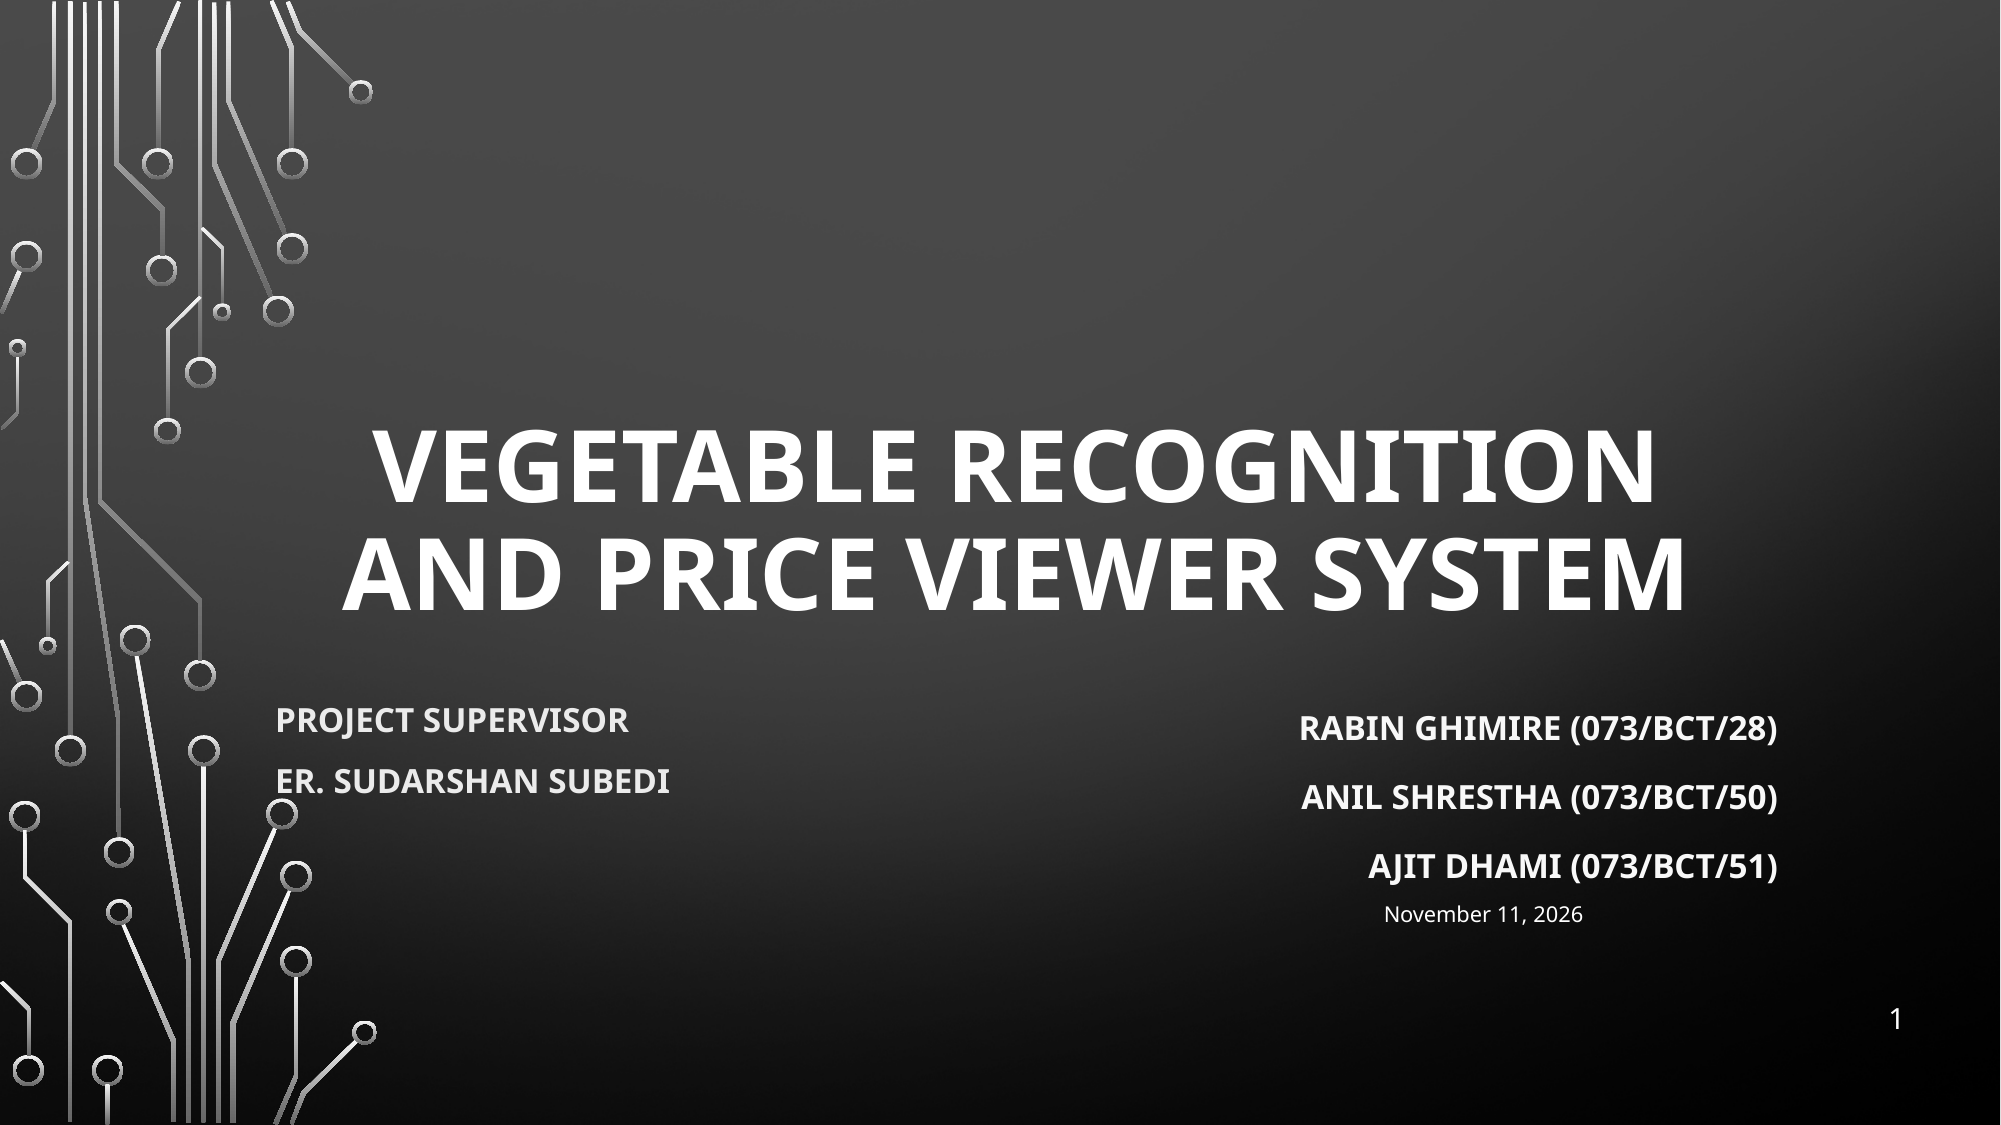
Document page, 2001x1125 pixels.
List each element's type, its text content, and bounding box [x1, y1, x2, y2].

slide_number 1 [1793, 990, 1921, 1051]
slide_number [1148, 885, 1599, 946]
title VEGETABLE RECOGNITION AND PRICE VIEWER SYSTEM [292, 200, 1741, 640]
text_box Project supervisor Er. Sudarshan subedi [259, 691, 798, 834]
subtitle RABIN GHIMIRE (073/BCT/28) ANIL SHRESTHA (073/BCT/50) AJIT DHAMI (073/BCT/51) [1255, 691, 1794, 834]
